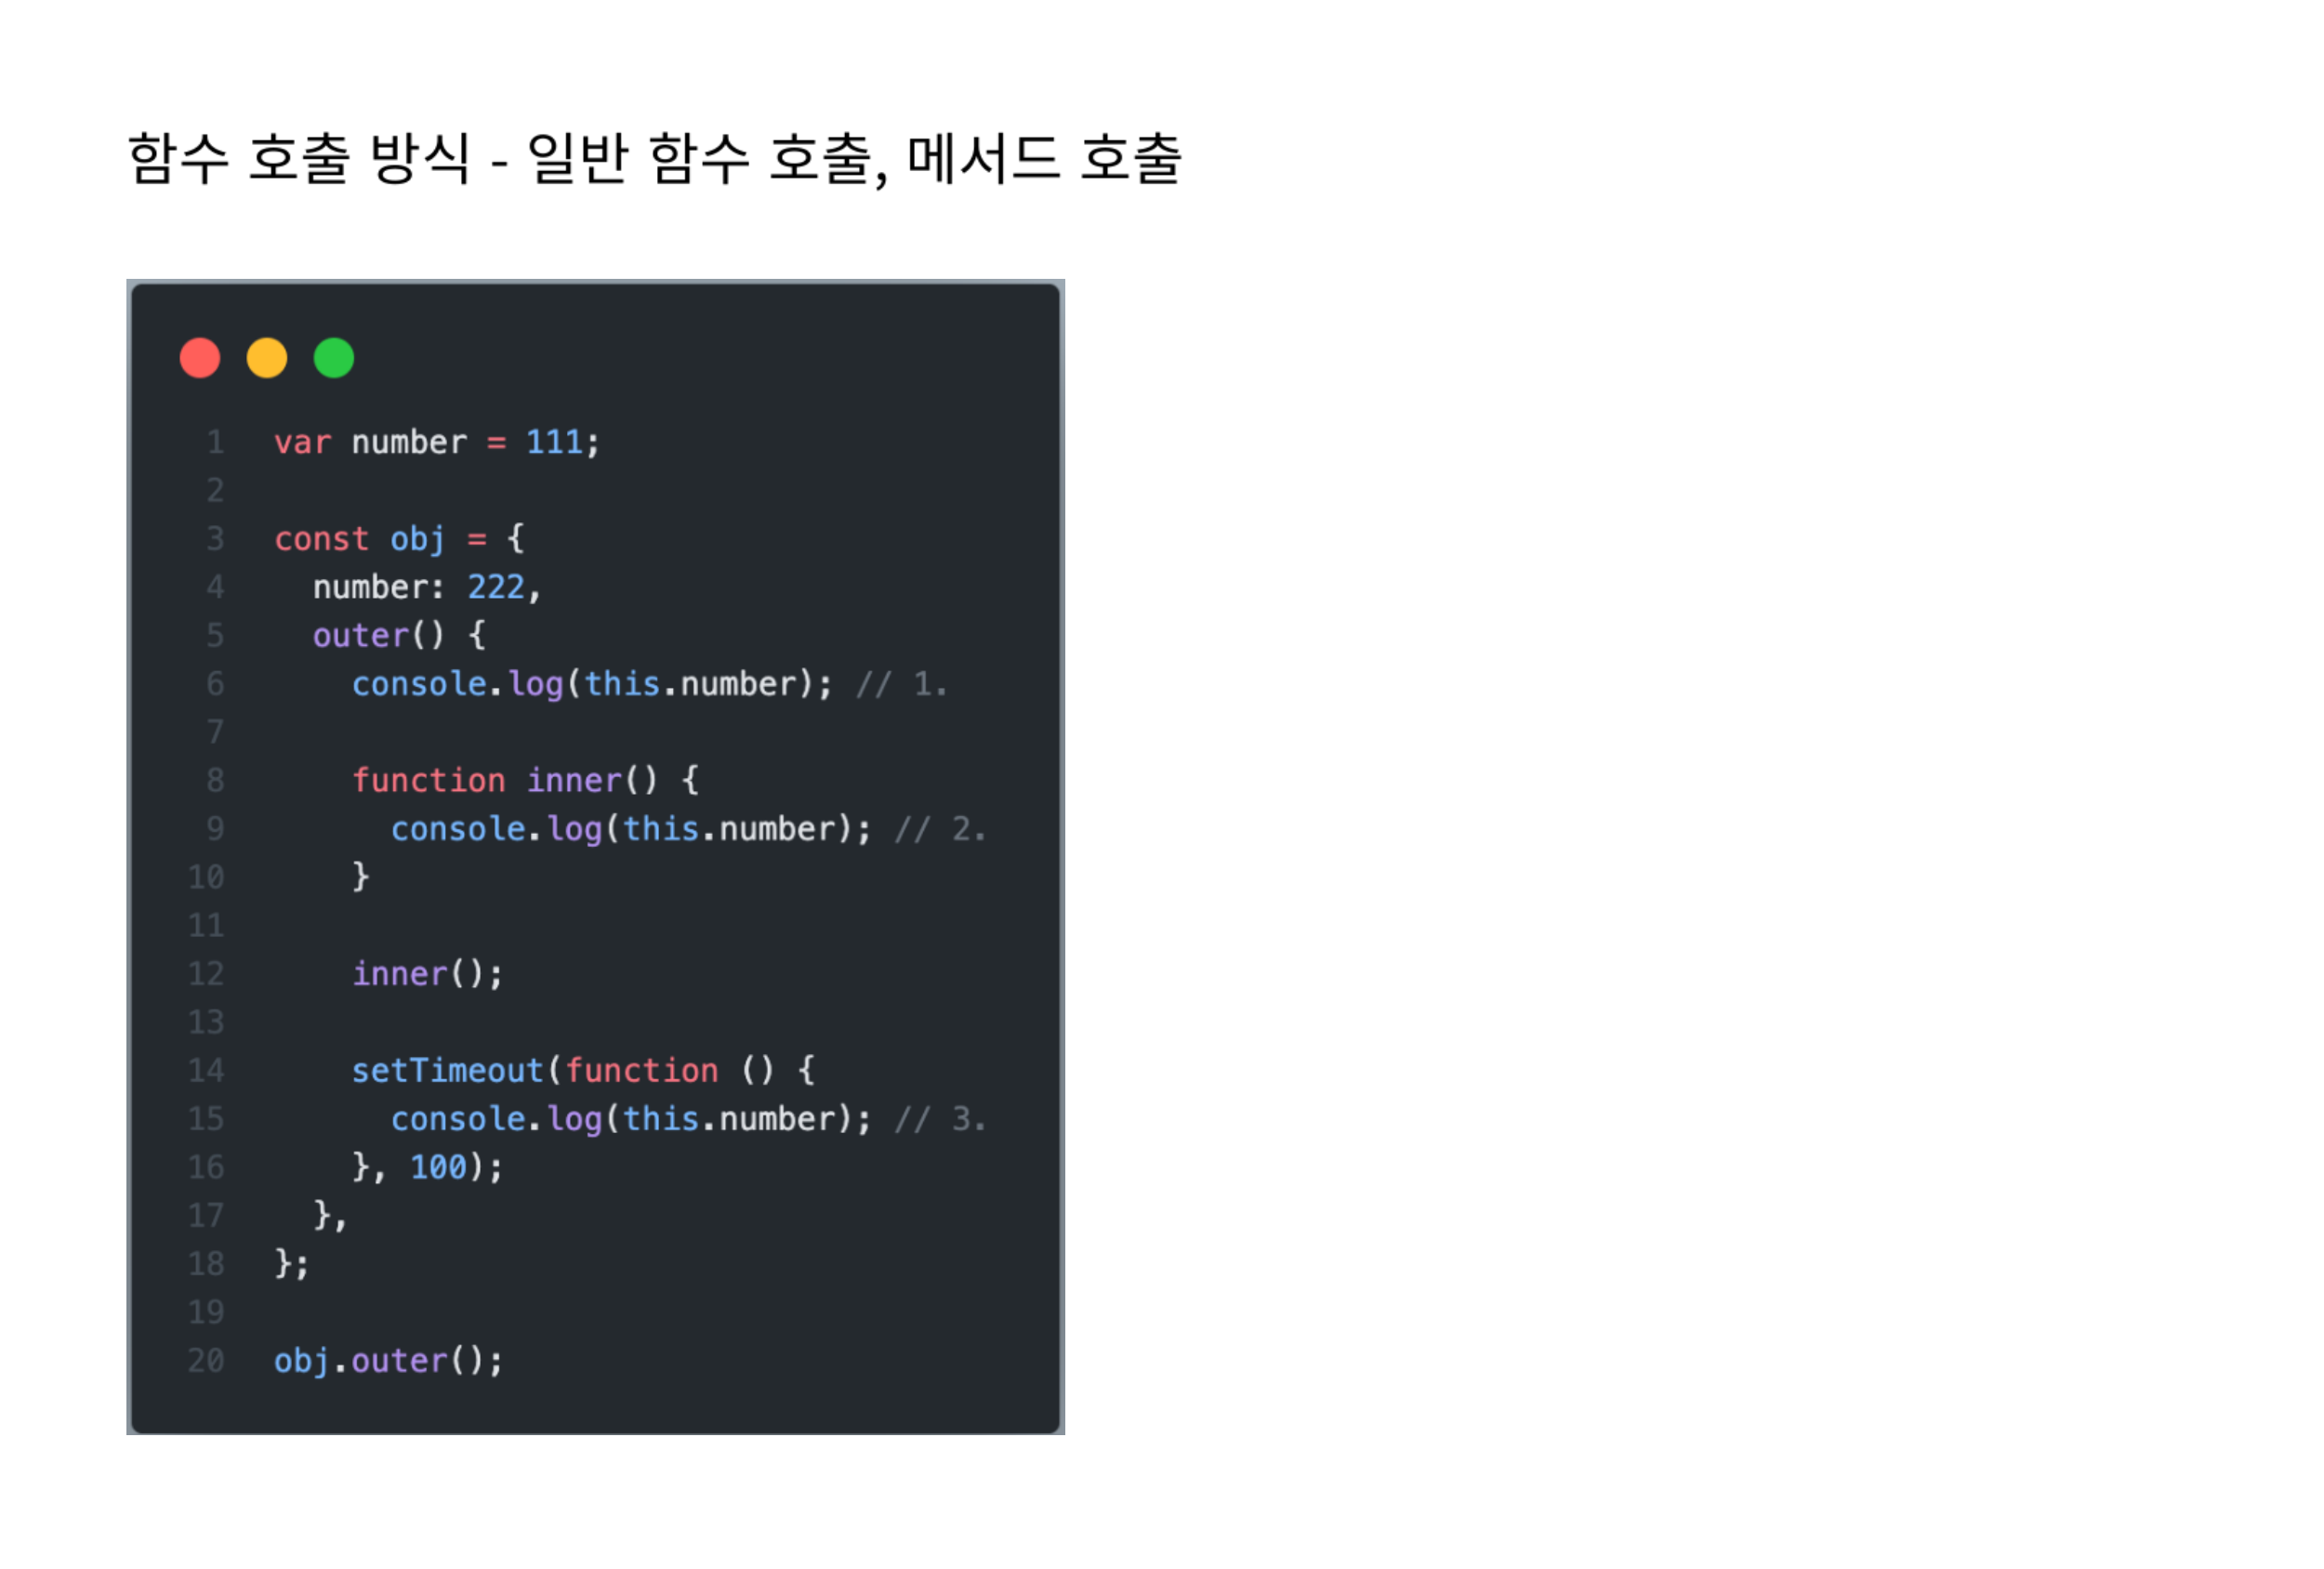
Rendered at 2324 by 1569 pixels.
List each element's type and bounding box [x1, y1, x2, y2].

text_box [126, 279, 1065, 1435]
picture [106, 97, 1244, 256]
